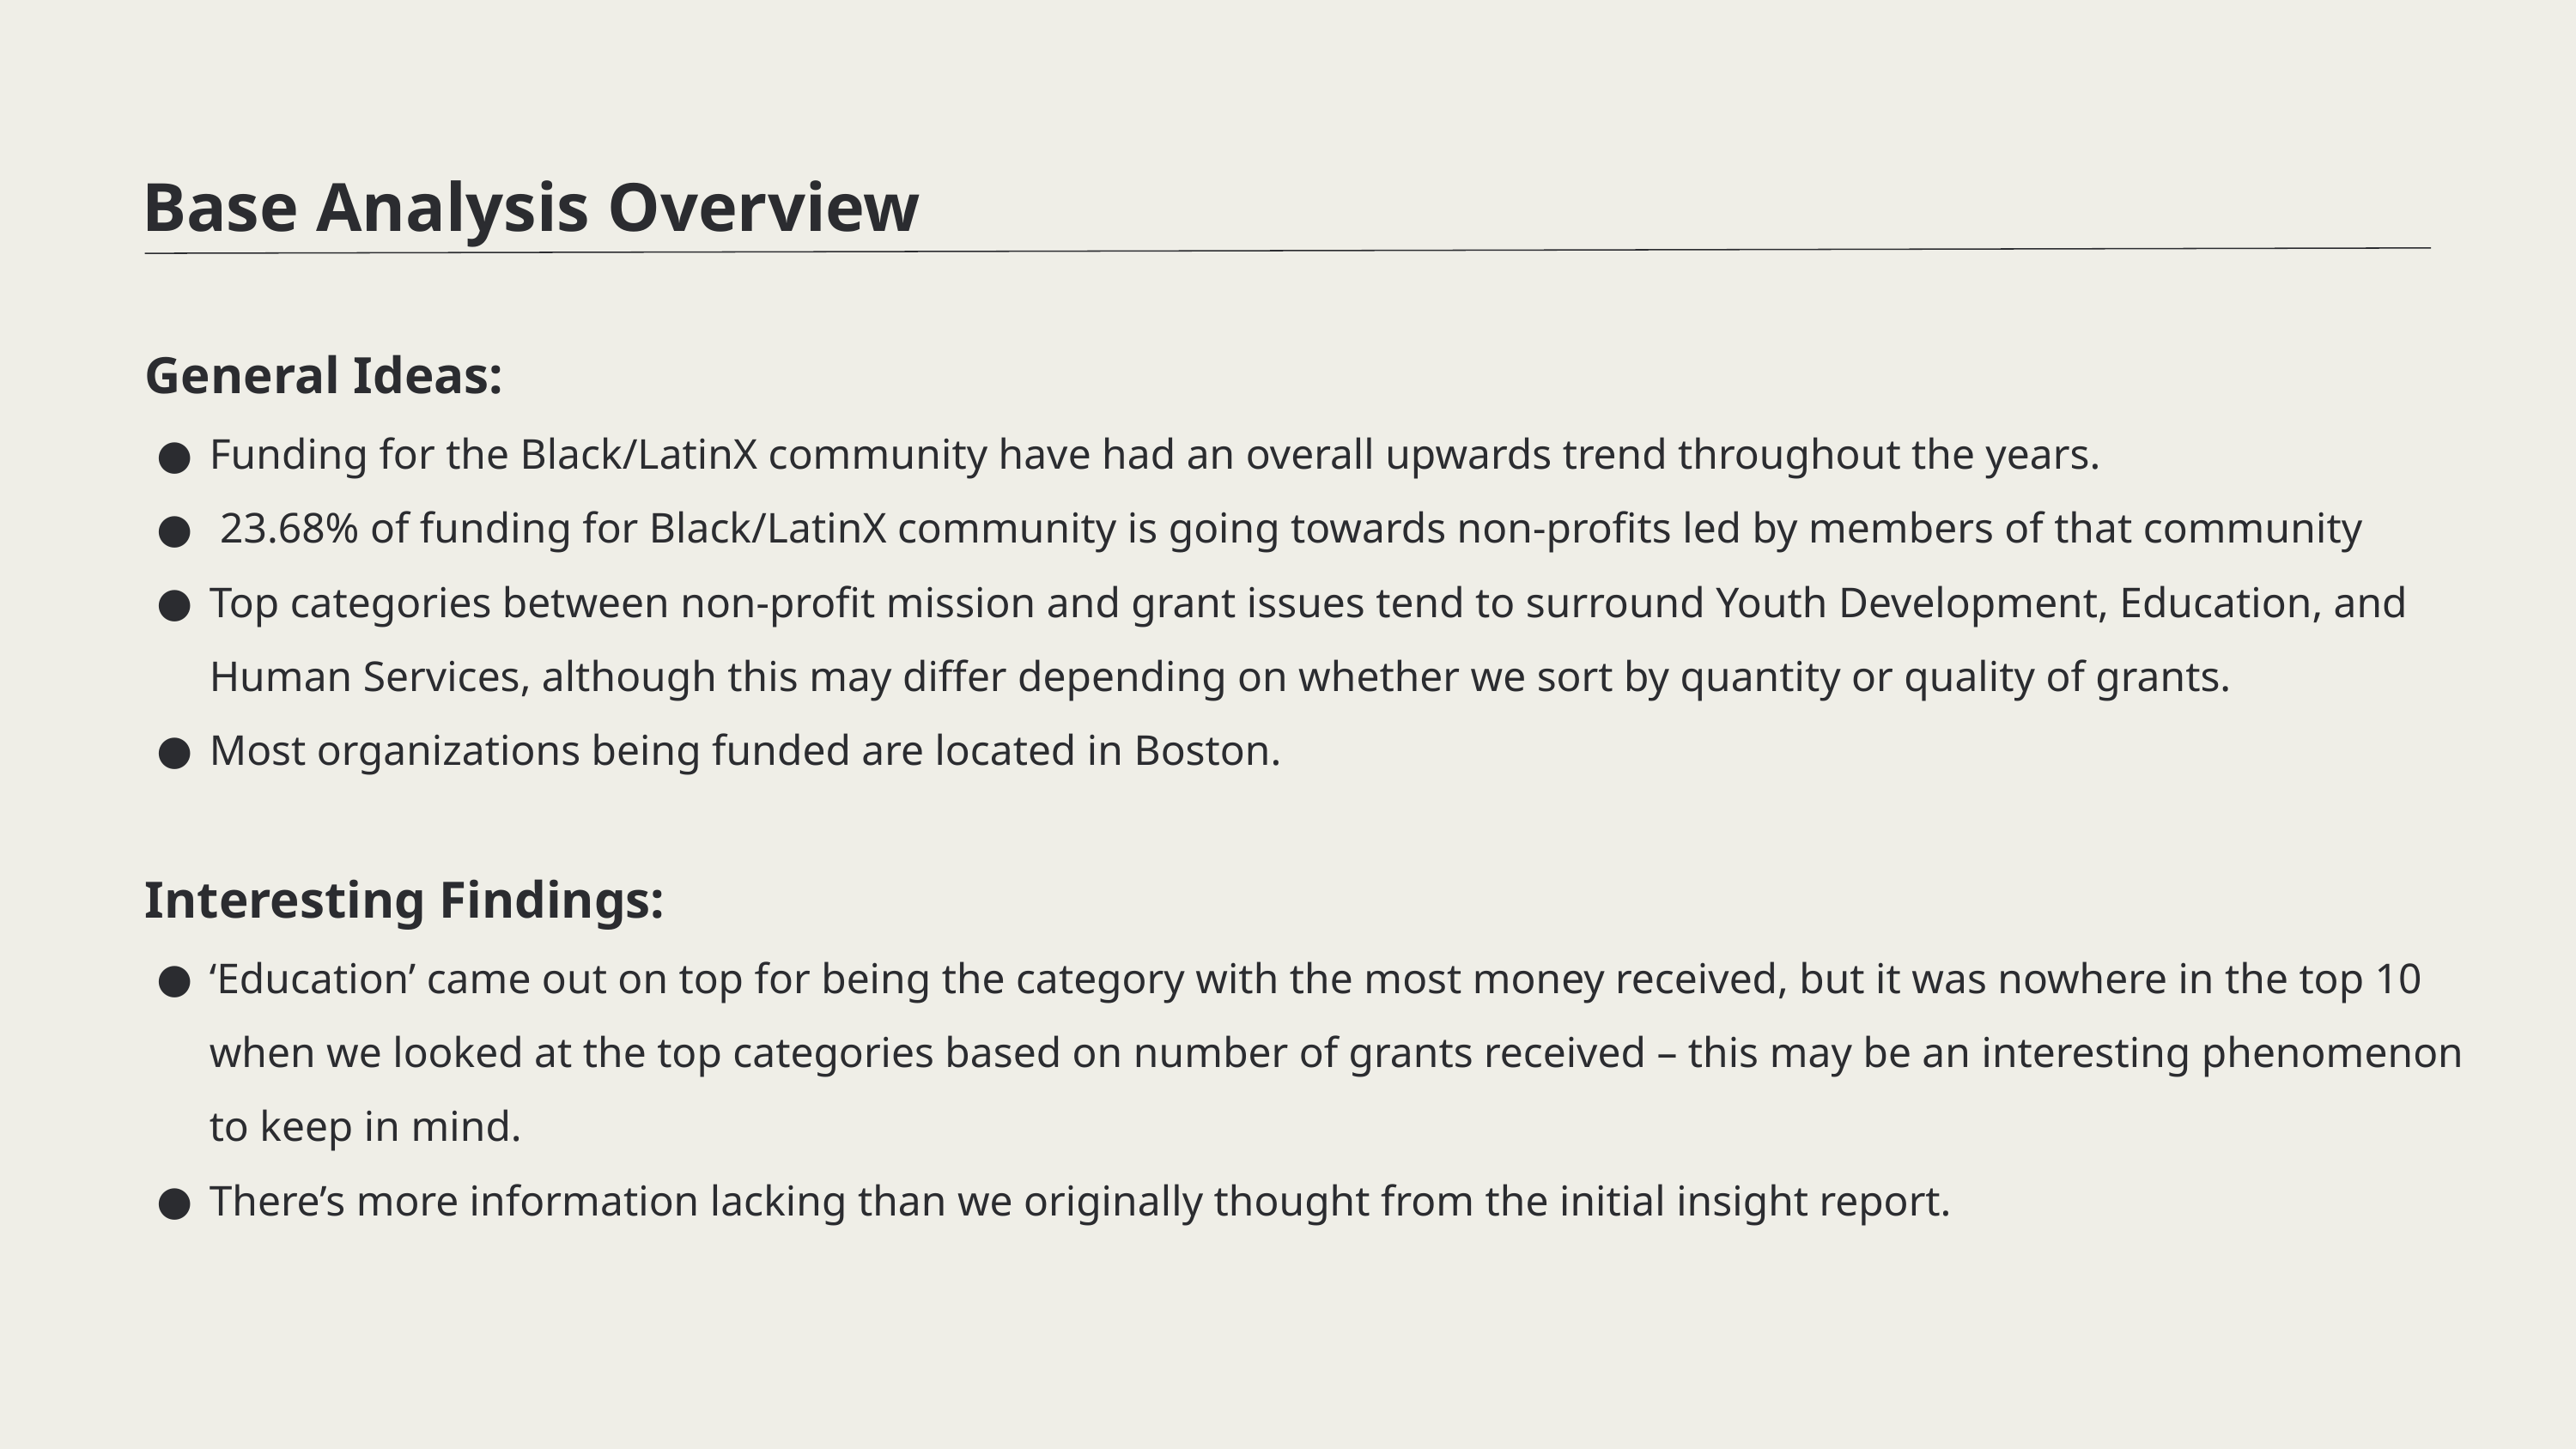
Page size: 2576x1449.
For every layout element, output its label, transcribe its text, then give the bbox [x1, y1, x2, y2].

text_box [144, 247, 2432, 254]
text_box Base Analysis Overview [142, 132, 2428, 245]
text_box General Ideas: Funding for the Black/LatinX community have had an overall upwards trend throughout the years. 23.68% of funding for Black/LatinX community is going towards non-profits led by members of that community Top categories between non-profit mission and grant issues tend to surround Youth Development, Education, and Human Services, although this may differ depending on whether we sort by quantity or quality of grants. Most organizations being funded are located in Boston. Interesting Findings: ‘Education’ came out on top for being the category with the most money received, but it was nowhere in the top 10 when we looked at the top categories based on number of grants received – this may be an interesting phenomenon to keep in mind. There’s more information lacking than we originally thought from the initial insight report. [144, 313, 2476, 1224]
